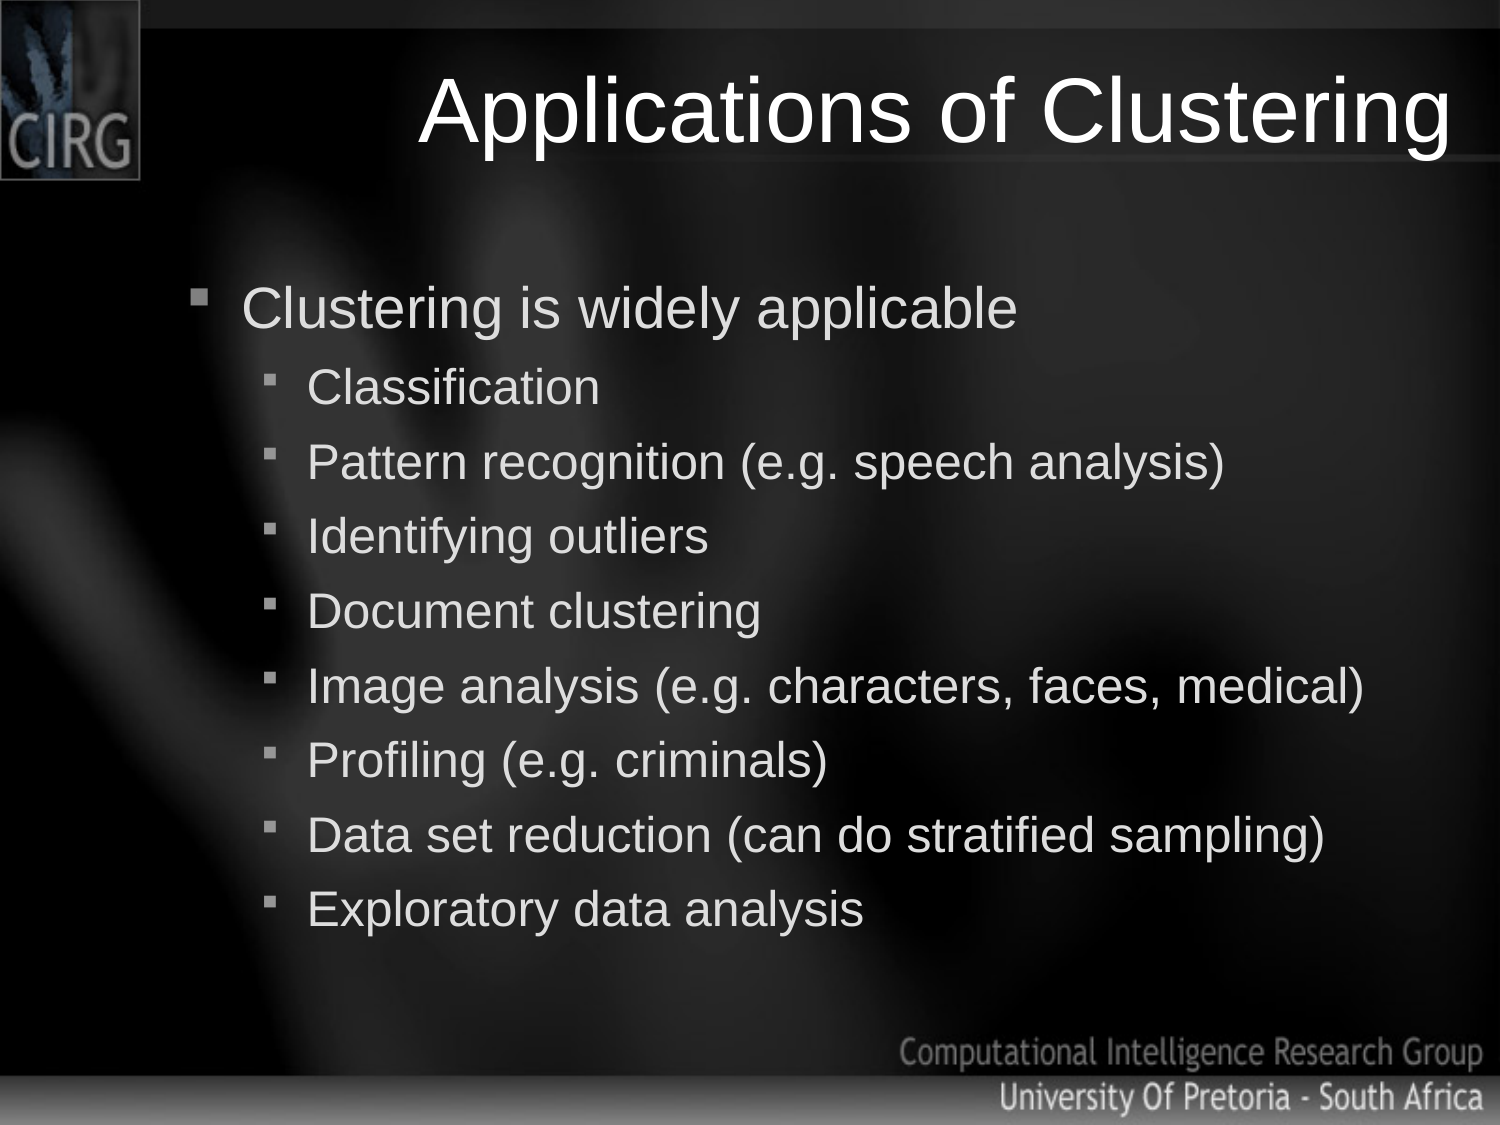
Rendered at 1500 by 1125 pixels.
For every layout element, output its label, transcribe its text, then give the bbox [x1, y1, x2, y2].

picture [0, 0, 1500, 1125]
list Clustering is widely applicable Classification Pattern recognition (e.g. speech analysis) Identifying outliers Document clustering Image analysis (e.g. characters, faces, medical) Profiling (e.g. criminals) Data set reduction (can do stratified sampling) Exploratory data analysis [171, 262, 1470, 1004]
title Applications of Clustering [171, 31, 1470, 182]
